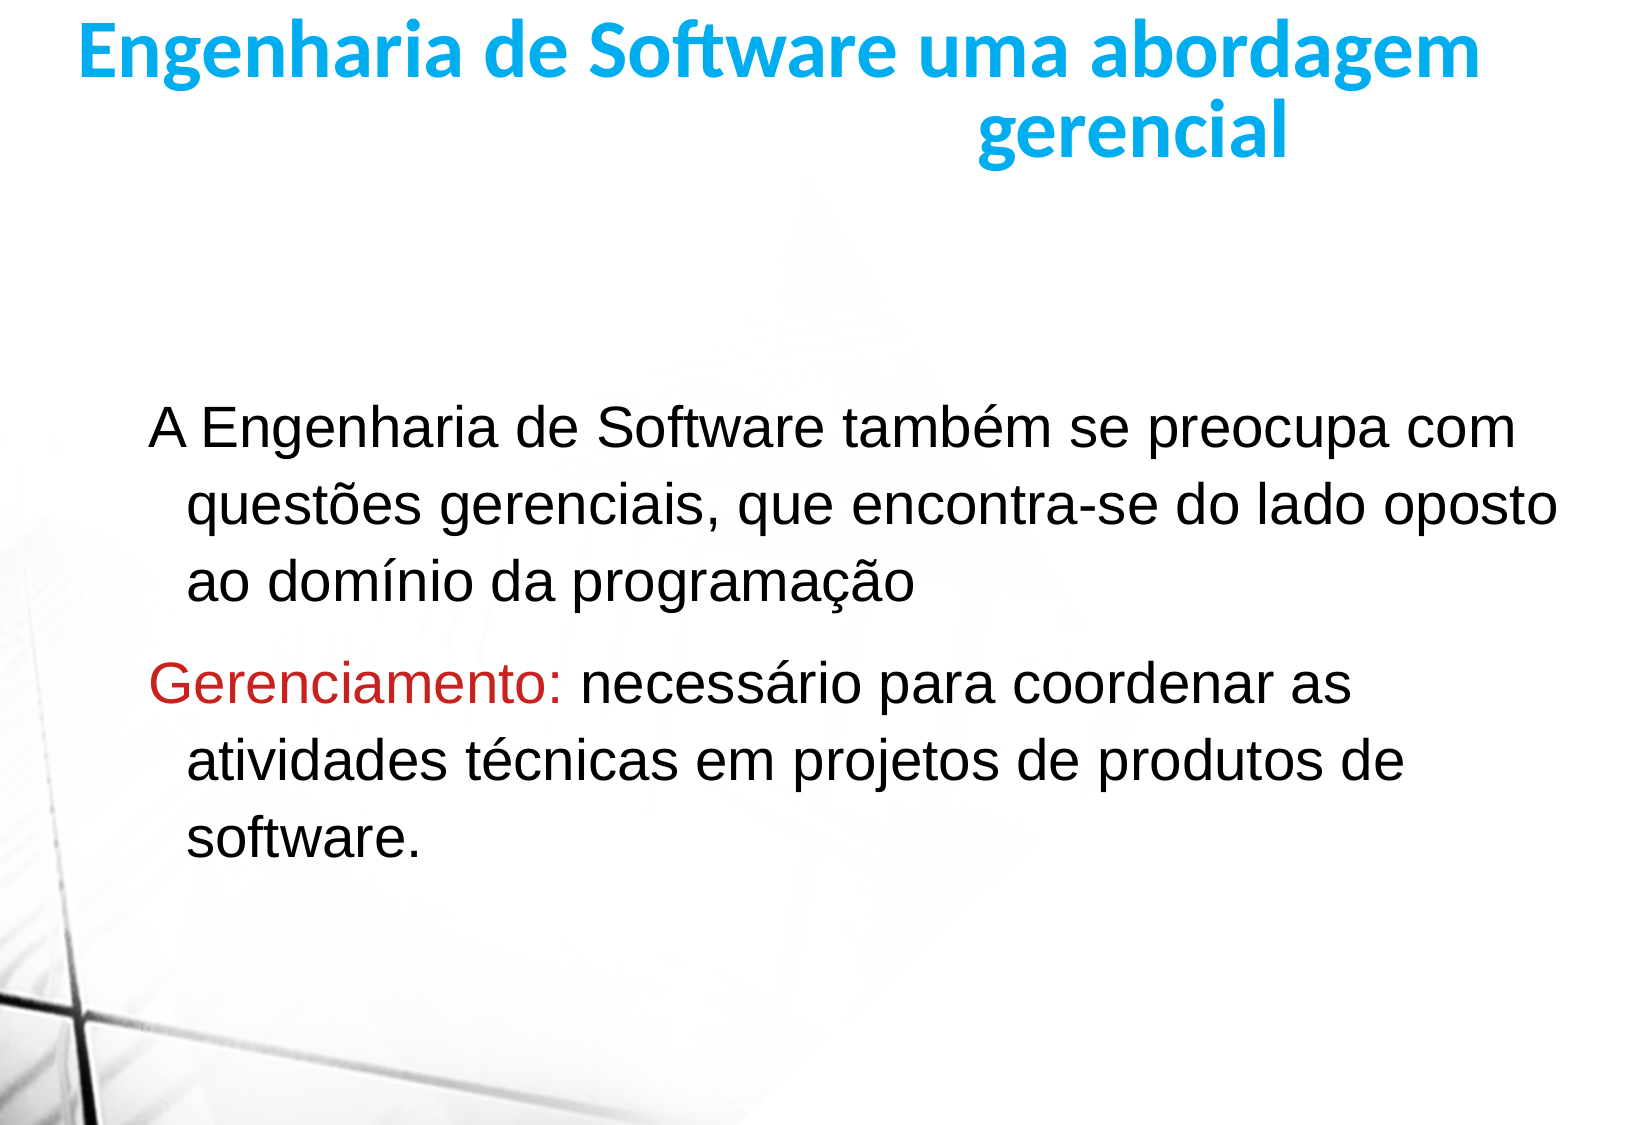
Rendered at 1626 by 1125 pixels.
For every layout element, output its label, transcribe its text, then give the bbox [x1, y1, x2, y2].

text_box Engenharia de Software uma abordagem gerencial [62, 0, 1563, 188]
text_box A Engenharia de Software também se preocupa com questões gerenciais, que encontra-se do lado oposto ao domínio da programação Gerenciamento: necessário para coordenar as atividades técnicas em projetos de produtos de software. [148, 312, 1625, 1050]
picture [0, 0, 1626, 1125]
